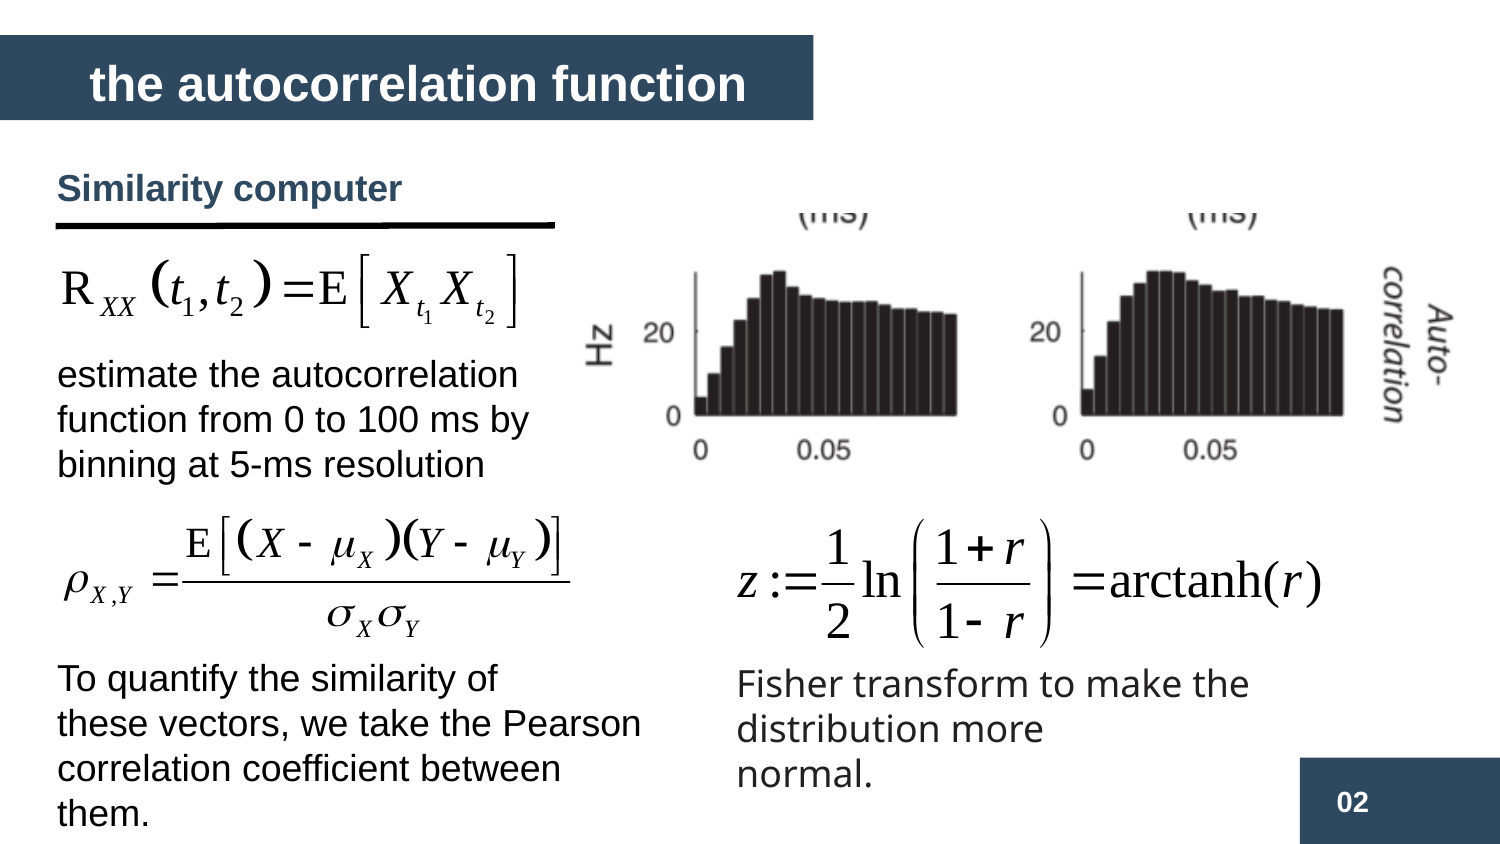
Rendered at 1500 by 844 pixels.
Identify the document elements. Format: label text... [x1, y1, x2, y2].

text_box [727, 509, 1332, 659]
text_box the autocorrelation function [74, 44, 1076, 180]
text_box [53, 245, 534, 338]
text_box Similarity computer [42, 156, 591, 216]
text_box [0, 33, 816, 122]
picture [555, 213, 1500, 491]
text_box To quantify the similarity of these vectors, we take the Pearson correlation coefficient between them. [42, 646, 722, 841]
text_box estimate the autocorrelation function from 0 to 100 ms by binning at 5-ms resolution [42, 342, 551, 493]
text_box Fisher transform to make the distribution more normal. [721, 652, 1472, 803]
text_box [1298, 755, 1500, 844]
text_box 02 [1321, 803, 1398, 826]
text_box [55, 509, 578, 647]
